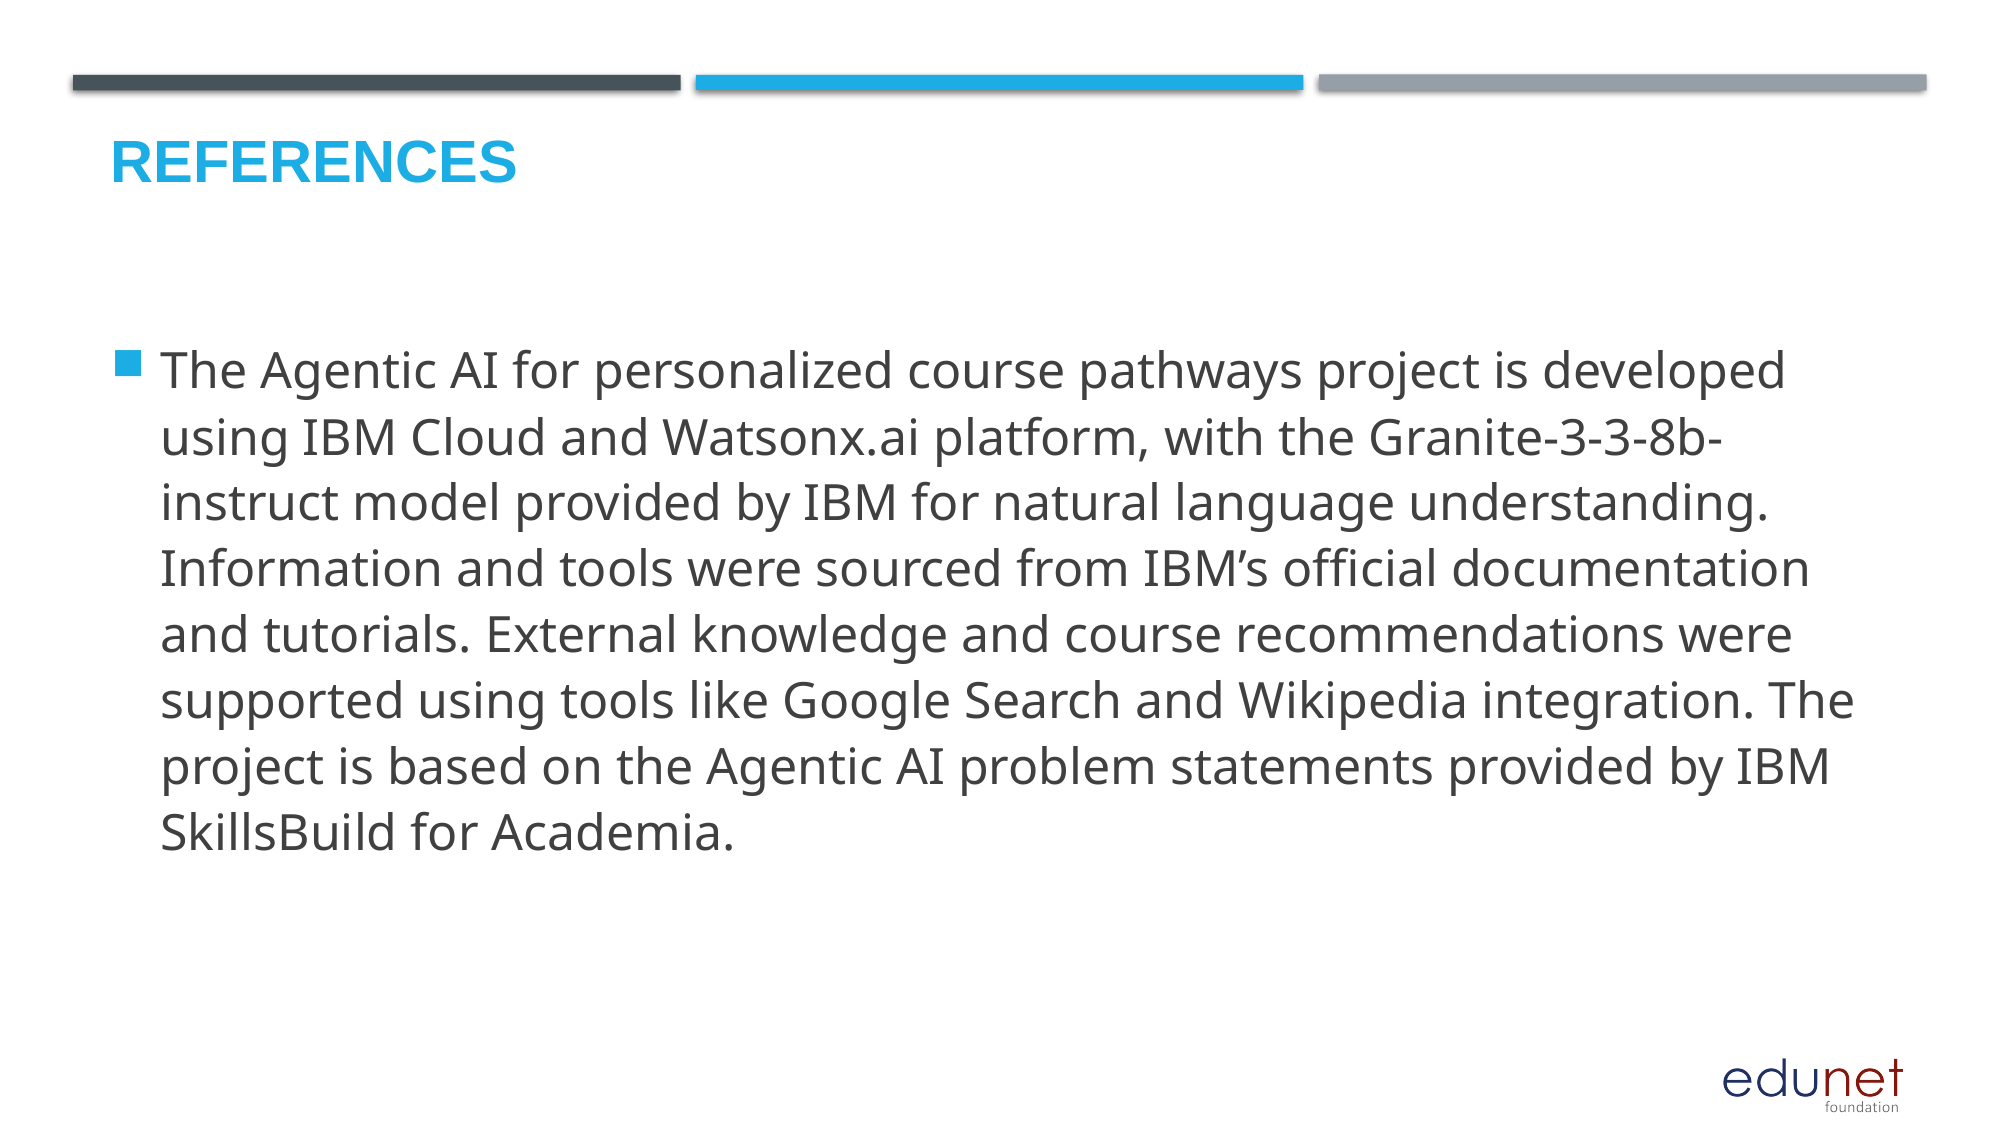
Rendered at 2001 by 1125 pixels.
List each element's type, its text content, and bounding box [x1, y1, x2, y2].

picture [1719, 1056, 1905, 1116]
title References [95, 115, 1905, 203]
list The Agentic AI for personalized course pathways project is developed using IBM Cloud and Watsonx.ai platform, with the Granite-3-3-8b-instruct model provided by IBM for natural language understanding. Information and tools were sourced from IBM’s official documentation and tutorials. External knowledge and course recommendations were supported using tools like Google Search and Wikipedia integration. The project is based on the Agentic AI problem statements provided by IBM SkillsBuild for Academia. [95, 213, 1905, 981]
